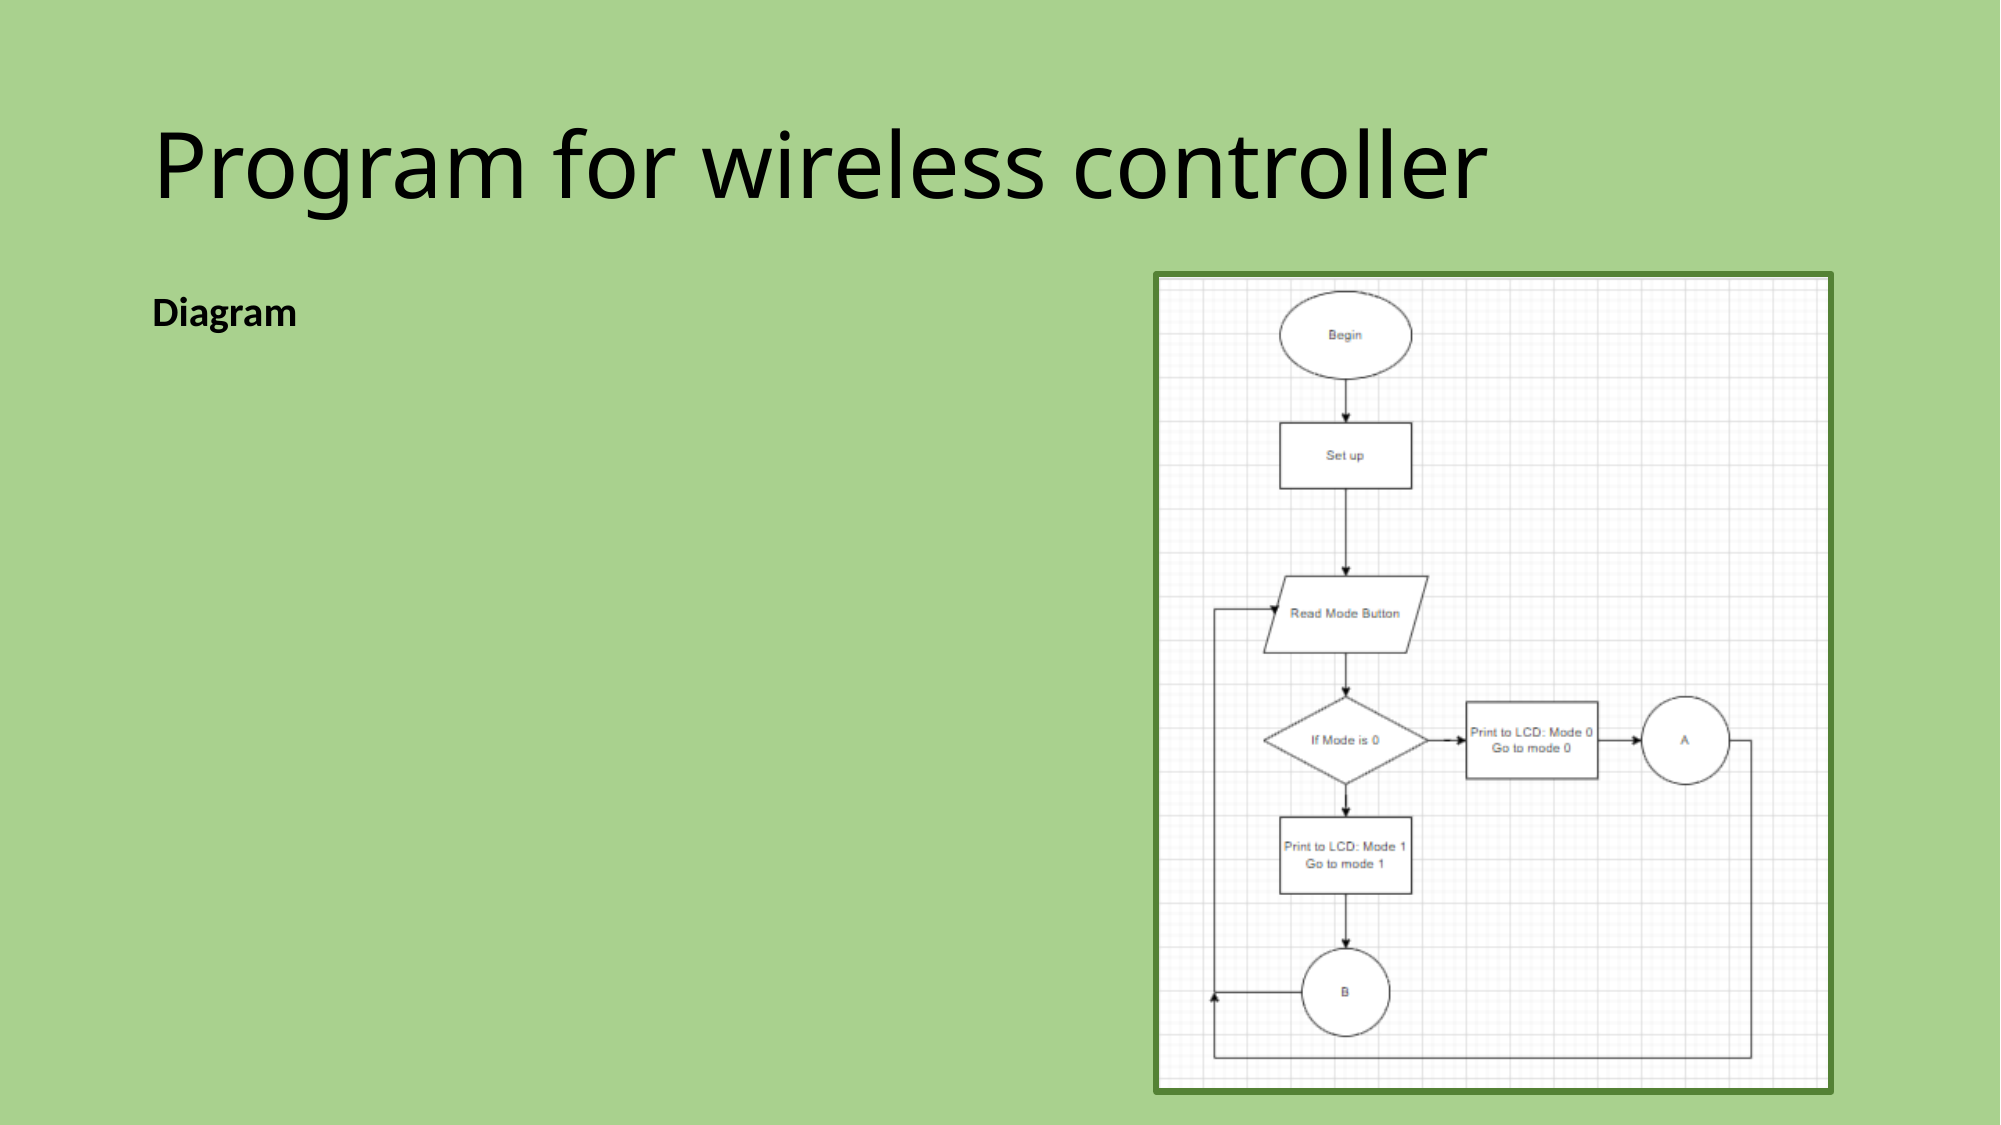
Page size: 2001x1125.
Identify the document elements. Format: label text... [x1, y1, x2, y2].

text_box Diagram [137, 277, 1153, 343]
picture [1159, 277, 1829, 1089]
title Program for wireless controller [137, 59, 1863, 278]
